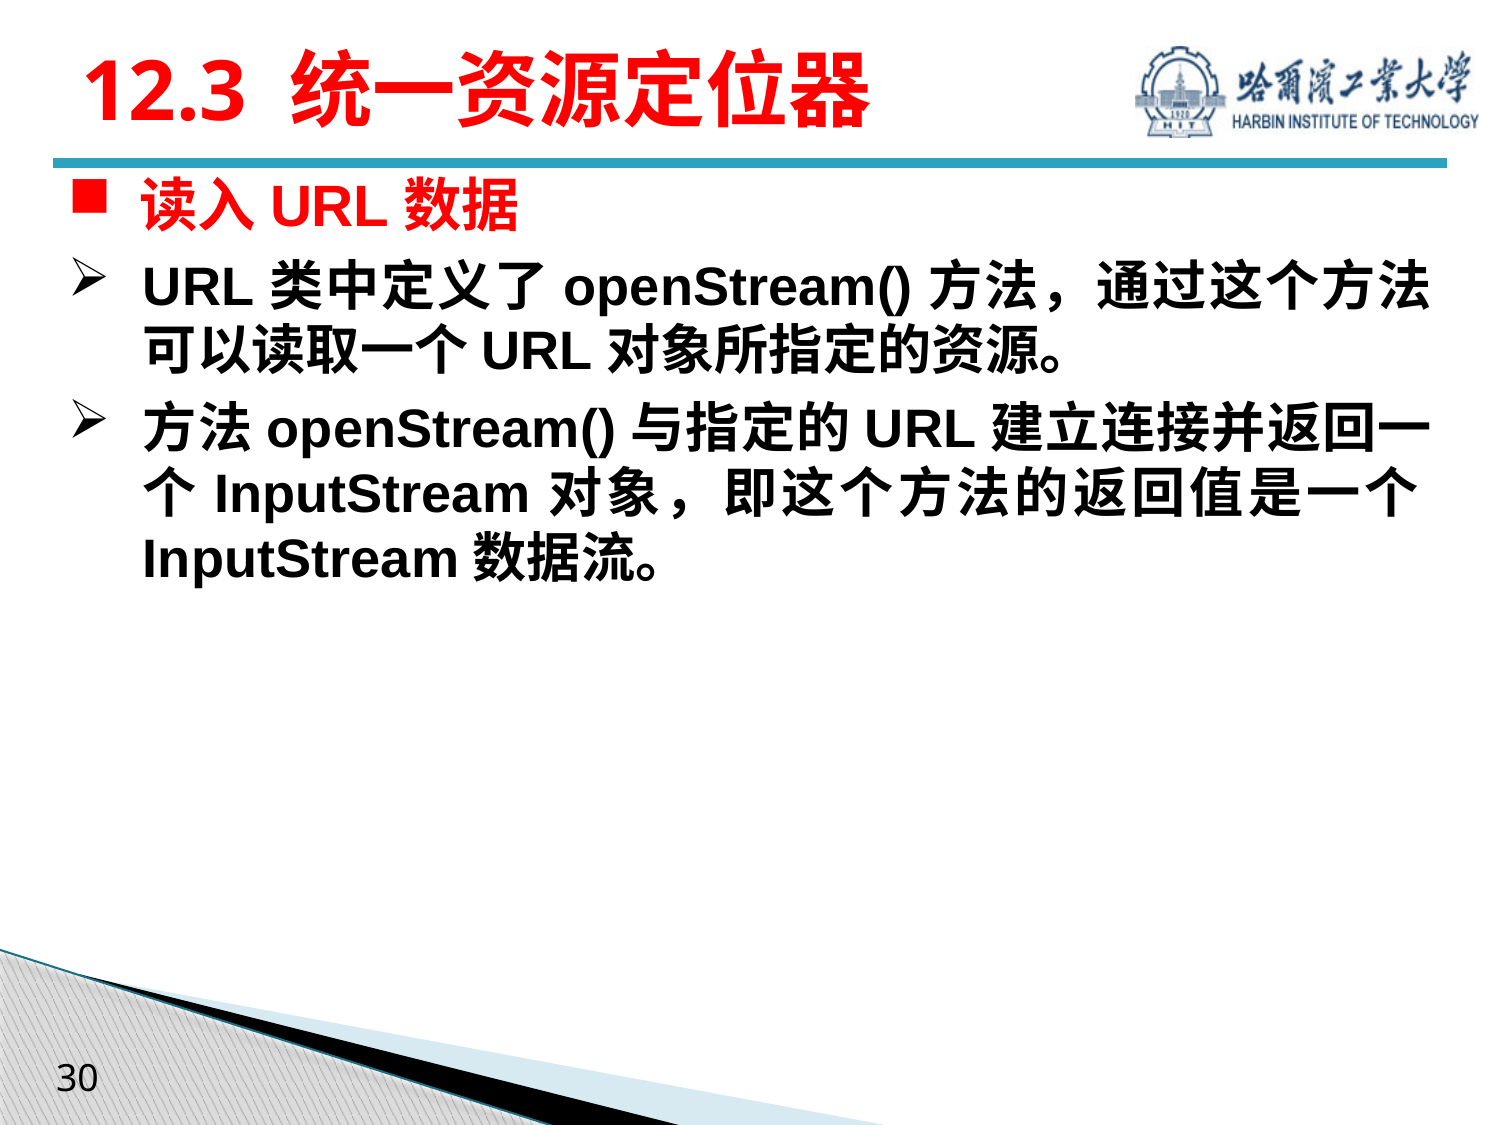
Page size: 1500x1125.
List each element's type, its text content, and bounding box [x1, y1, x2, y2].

picture [1417, 46, 1479, 138]
title 12.3 统一资源定位器 [66, 23, 1417, 152]
text_box 读入URL数据 URL类中定义了openStream()方法，通过这个方法可以读取一个URL对象所指定的资源。 方法openStream()与指定的URL建立连接并返回一个InputStream对象，即这个方法的返回值是一个InputStream数据流。 [53, 160, 1447, 596]
